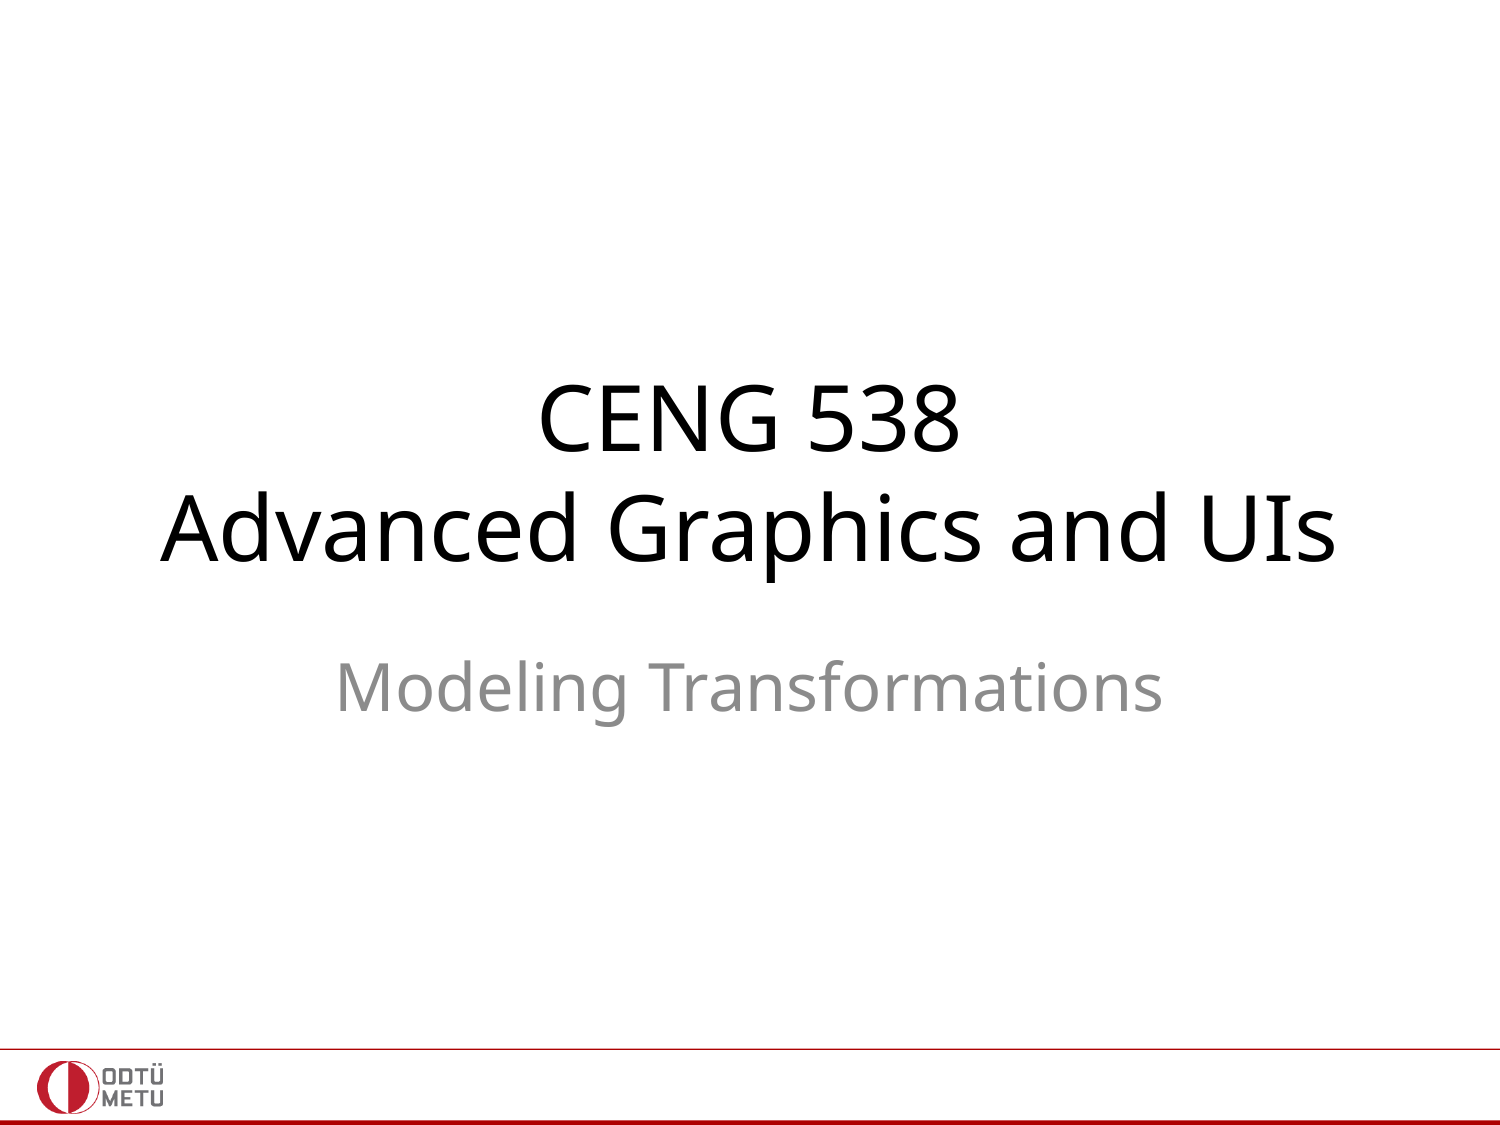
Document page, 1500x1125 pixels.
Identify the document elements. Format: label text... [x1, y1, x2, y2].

subtitle Modeling Transformations [225, 637, 1275, 925]
title CENG 538 Advanced Graphics and UIs [112, 349, 1388, 591]
picture [37, 1061, 163, 1114]
